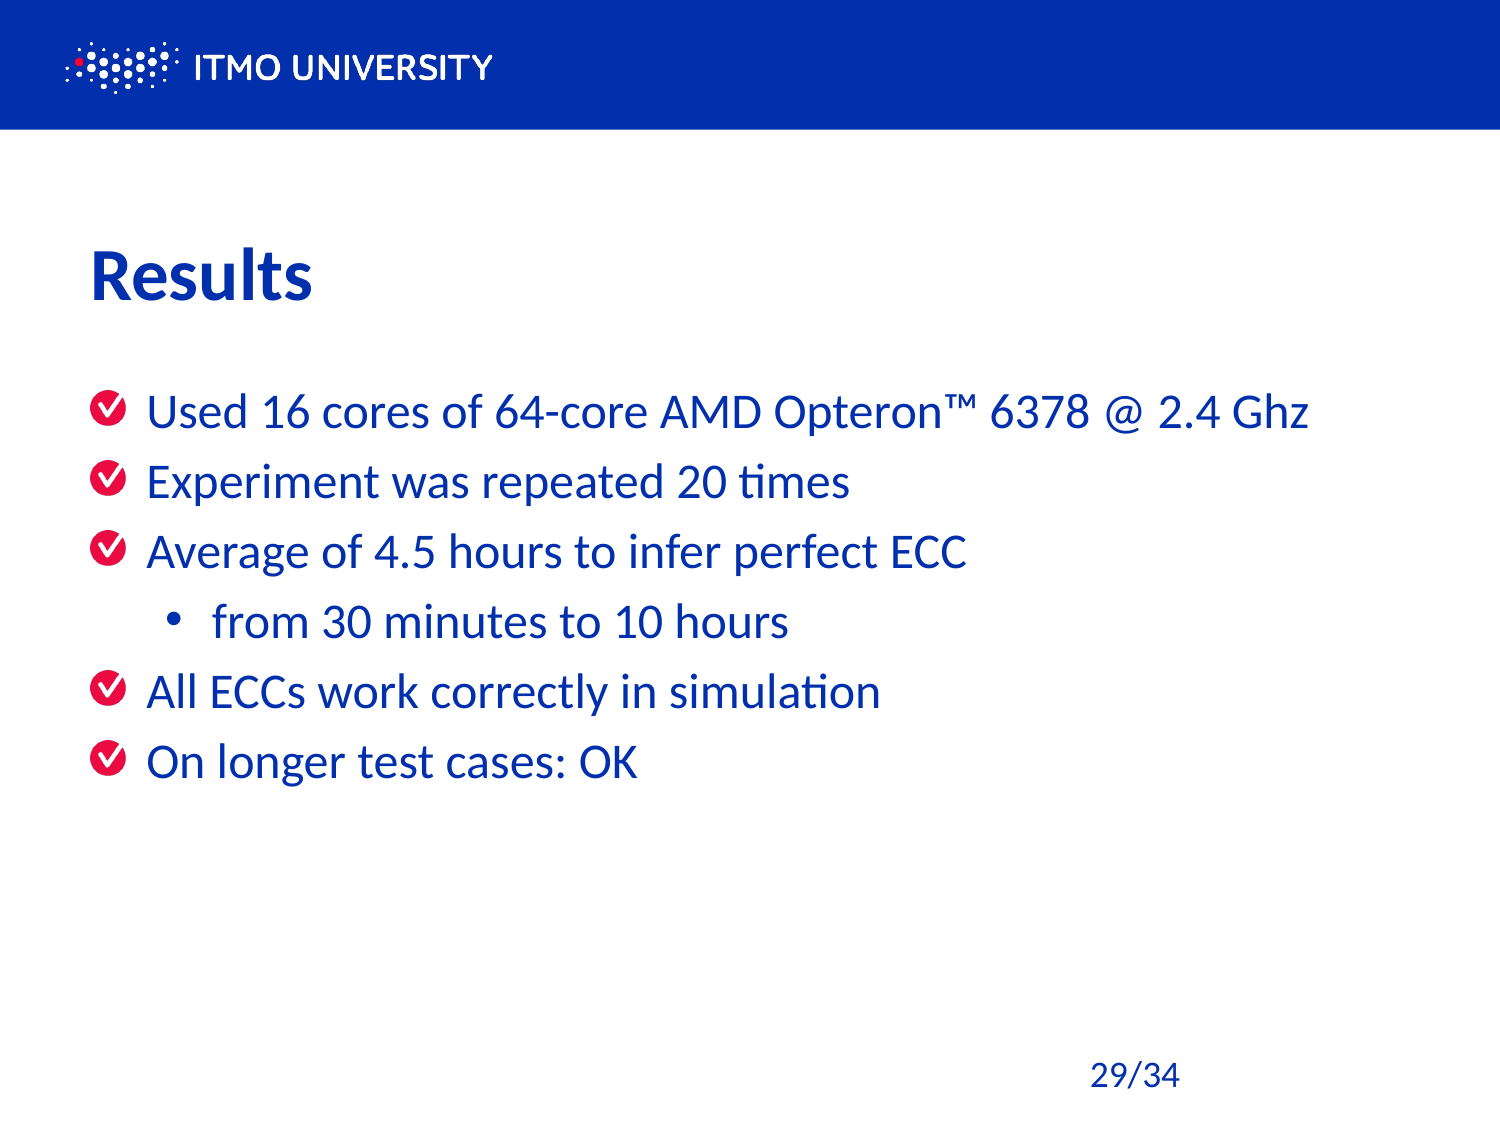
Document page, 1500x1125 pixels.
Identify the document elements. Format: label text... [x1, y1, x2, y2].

picture [90, 670, 126, 706]
picture [90, 460, 126, 496]
picture [0, 0, 545, 140]
title Results [75, 202, 1425, 339]
list Used 16 cores of 64-core AMD Opteron™ 6378 @ 2.4 Ghz Experiment was repeated 20 times Average of 4.5 hours to infer perfect ECC from 30 minutes to 10 hours All ECCs work correctly in simulation On longer test cases: OK [75, 370, 1425, 1005]
picture [90, 740, 126, 776]
picture [90, 390, 126, 426]
slide_number 29/34 [1074, 1042, 1425, 1103]
picture [90, 530, 126, 566]
